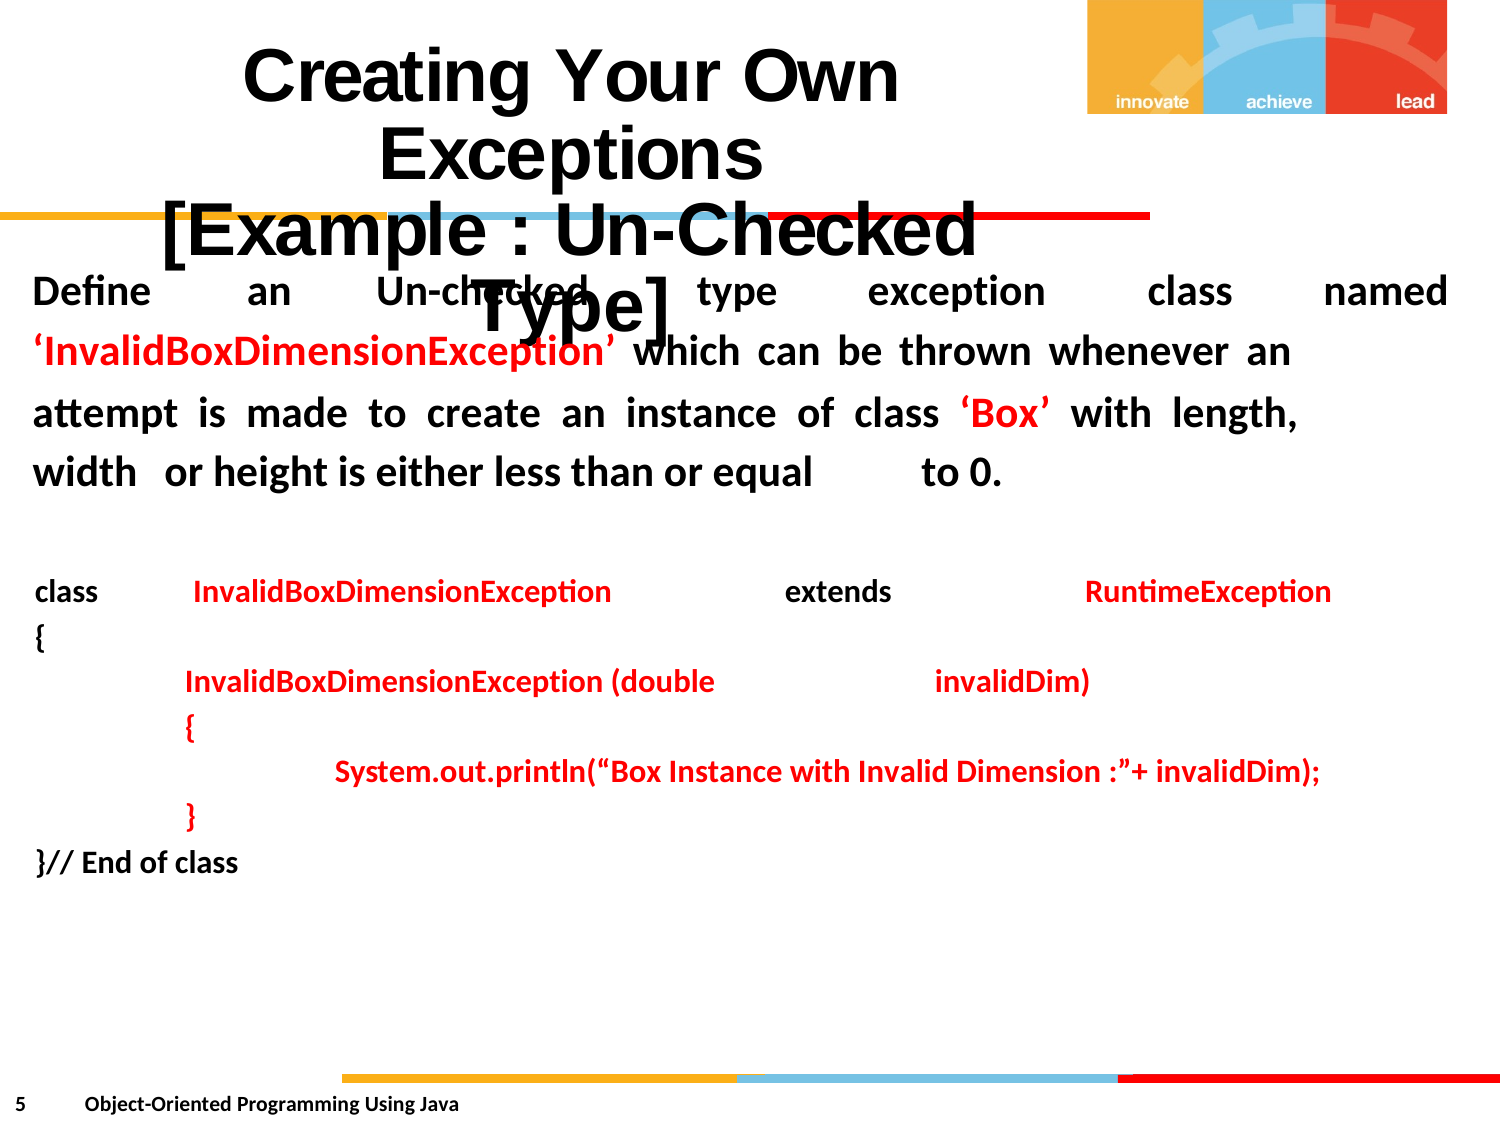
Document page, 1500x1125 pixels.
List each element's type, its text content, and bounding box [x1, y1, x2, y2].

text_box to 0. [919, 450, 1025, 505]
text_box 5 [12, 1092, 34, 1122]
text_box width [30, 450, 162, 505]
text_box } }// End of class [32, 799, 278, 887]
text_box Define [30, 270, 179, 325]
text_box an [244, 270, 309, 325]
text_box RuntimeException [1082, 574, 1377, 617]
text_box invalidDim) [932, 664, 1121, 707]
text_box Object-Oriented Programming Using Java [82, 1092, 519, 1122]
text_box or height is either less than or equal [162, 450, 919, 505]
text_box InvalidBoxDimensionException [191, 574, 680, 617]
text_box System.out.println(“Box Instance with Invalid Dimension :”+ invalidDim); [332, 754, 1472, 797]
text_box class { [32, 574, 116, 662]
text_box Creating Your Own Exceptions [Example : Un-Checked Type] [62, 38, 1081, 193]
text_box type [694, 270, 800, 325]
text_box Un-checked [374, 270, 629, 325]
text_box exception [865, 270, 1080, 325]
text_box extends [782, 574, 915, 617]
text_box named [1321, 270, 1478, 325]
text_box [1087, 0, 1448, 114]
text_box InvalidBoxDimensionException (double { [182, 664, 800, 752]
text_box ‘InvalidBoxDimensionException’ which can be thrown whenever an attempt is made to create an instance of class ‘Box’ with length, [30, 330, 1478, 445]
text_box class [1145, 270, 1255, 325]
